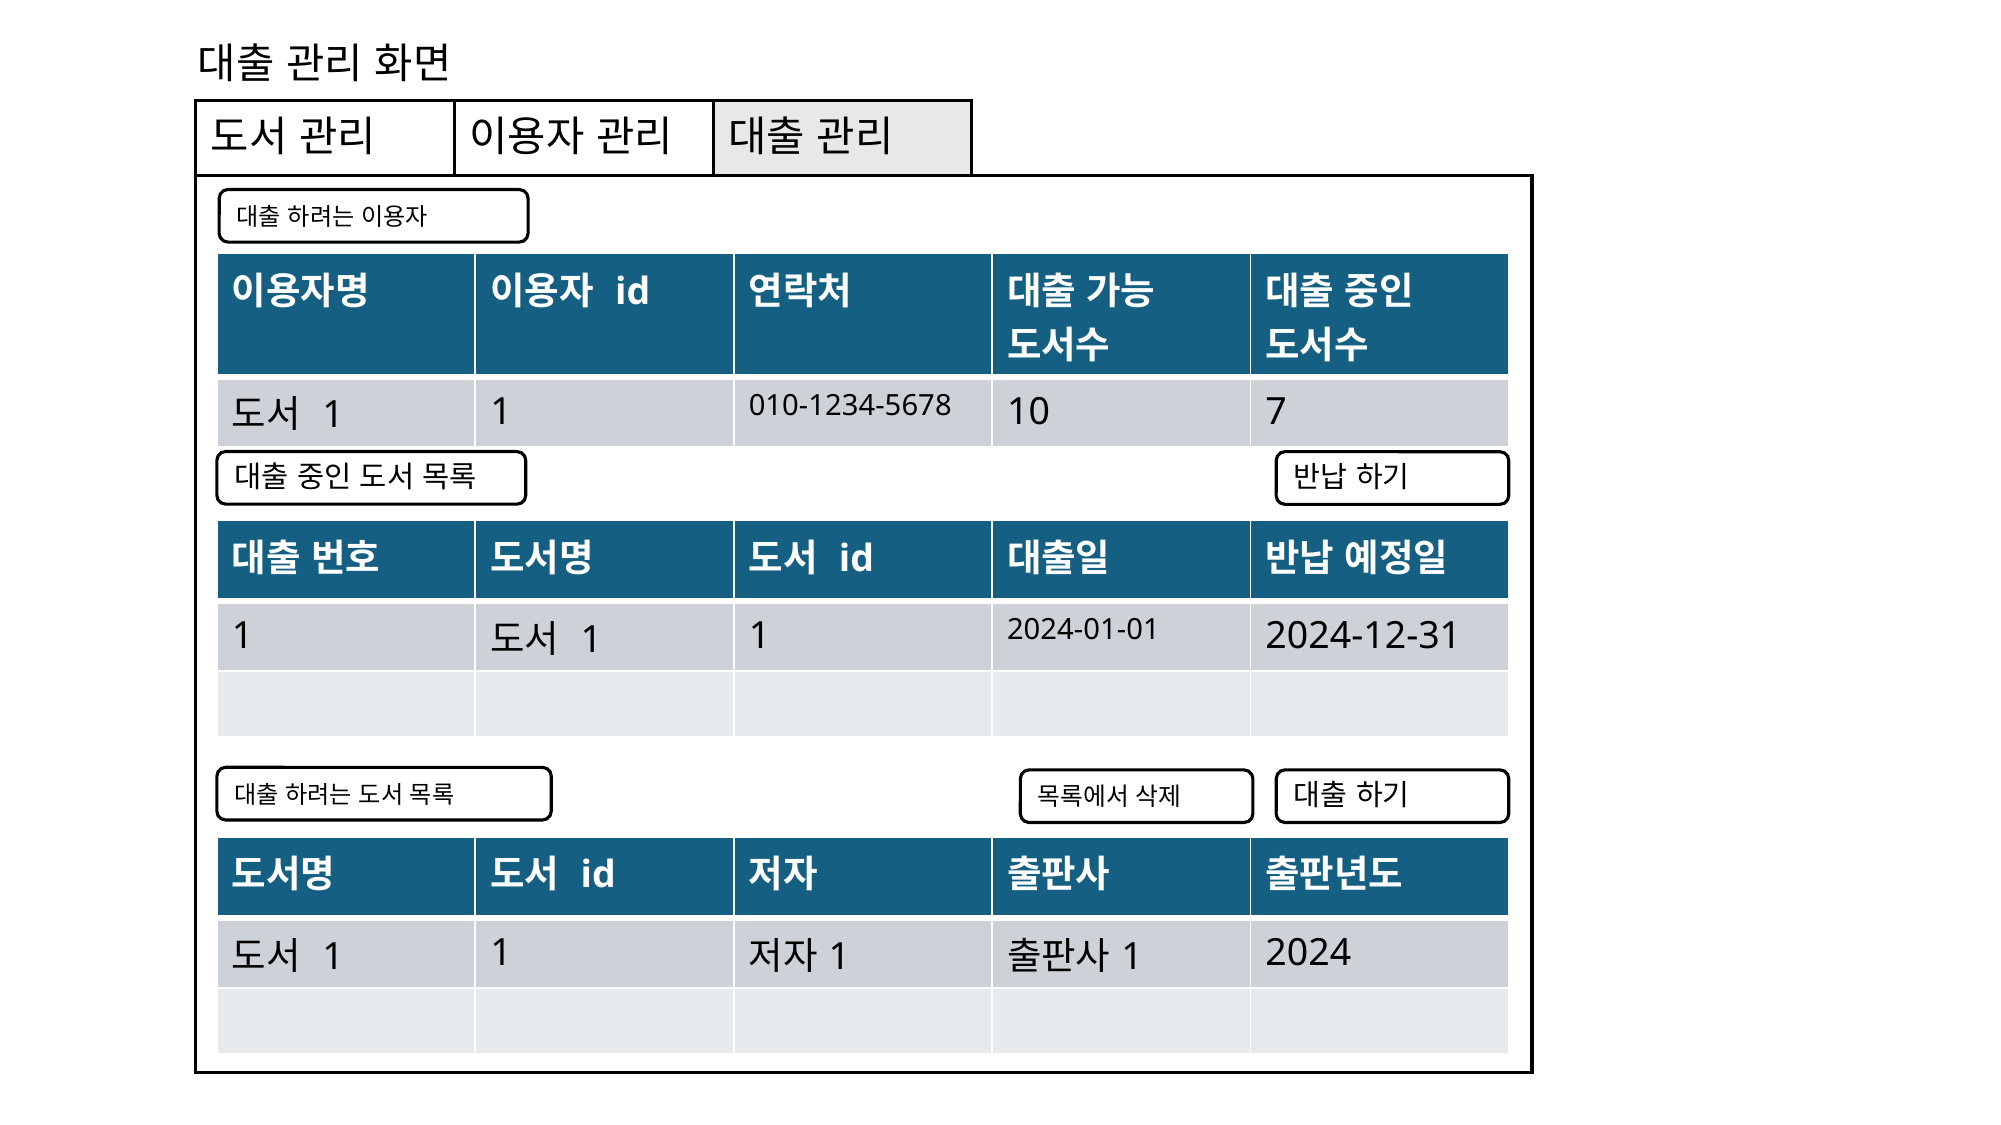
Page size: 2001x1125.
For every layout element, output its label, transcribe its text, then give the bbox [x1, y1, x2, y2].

table_cell [735, 672, 991, 736]
table_header 이용자 id [476, 254, 733, 374]
table_header 도서 id [735, 521, 991, 598]
table_cell 도서 1 [218, 921, 474, 987]
table_cell [735, 989, 991, 1053]
table_header 출판사 [993, 838, 1250, 915]
text_box 목록에서 삭제 [1018, 768, 1255, 825]
table_cell 1 [735, 604, 991, 670]
text_box 이용자 관리 [453, 99, 712, 177]
table_header 반납 예정일 [1251, 521, 1508, 598]
text_box 대출 중인 도서 목록 [215, 449, 528, 506]
text_box 반납 하기 [1274, 450, 1511, 506]
text_box 대출 하기 [1274, 768, 1511, 825]
table_header 이용자명 [218, 254, 474, 374]
table_header 대출 가능 도서수 [993, 254, 1250, 374]
table_header 도서 id [476, 838, 733, 915]
table_cell [218, 989, 474, 1053]
table_cell 도서 1 [476, 604, 733, 670]
table_header 도서명 [218, 838, 474, 915]
table_cell 1 [476, 921, 733, 987]
table_header 출판년도 [1251, 838, 1508, 915]
table_cell [218, 672, 474, 736]
table_cell 2024-12-31 [1251, 604, 1508, 670]
text_box 대출 관리 [712, 99, 973, 177]
title 대출 관리 화면 [182, 27, 546, 103]
table_cell 도서 1 [218, 380, 474, 446]
table_cell 저자1 [735, 921, 991, 987]
text_box 대출 하려는 이용자 [217, 187, 530, 244]
table_cell [476, 989, 733, 1053]
table_cell 1 [476, 380, 733, 446]
table_cell [993, 989, 1250, 1053]
table_cell 010-1234-5678 [735, 380, 991, 446]
table_cell [1251, 672, 1508, 736]
table_header 대출 중인 도서수 [1251, 254, 1508, 374]
text_box [194, 174, 1534, 1074]
text_box 도서 관리 [194, 99, 453, 177]
table_cell 7 [1251, 380, 1508, 446]
table_cell [993, 672, 1250, 736]
table_cell 출판사1 [993, 921, 1250, 987]
table_header 도서명 [476, 521, 733, 598]
table_header 대출일 [993, 521, 1250, 598]
table_cell [1251, 989, 1508, 1053]
table_cell 2024-01-01 [993, 604, 1250, 670]
table_cell 10 [993, 380, 1250, 446]
table_cell [476, 672, 733, 736]
table_cell 2024 [1251, 921, 1508, 987]
table_header 저자 [735, 838, 991, 915]
table_header 대출 번호 [218, 521, 474, 598]
table_header 연락처 [735, 254, 991, 374]
text_box 대출 하려는 도서 목록 [215, 765, 553, 822]
table_cell 1 [218, 604, 474, 670]
